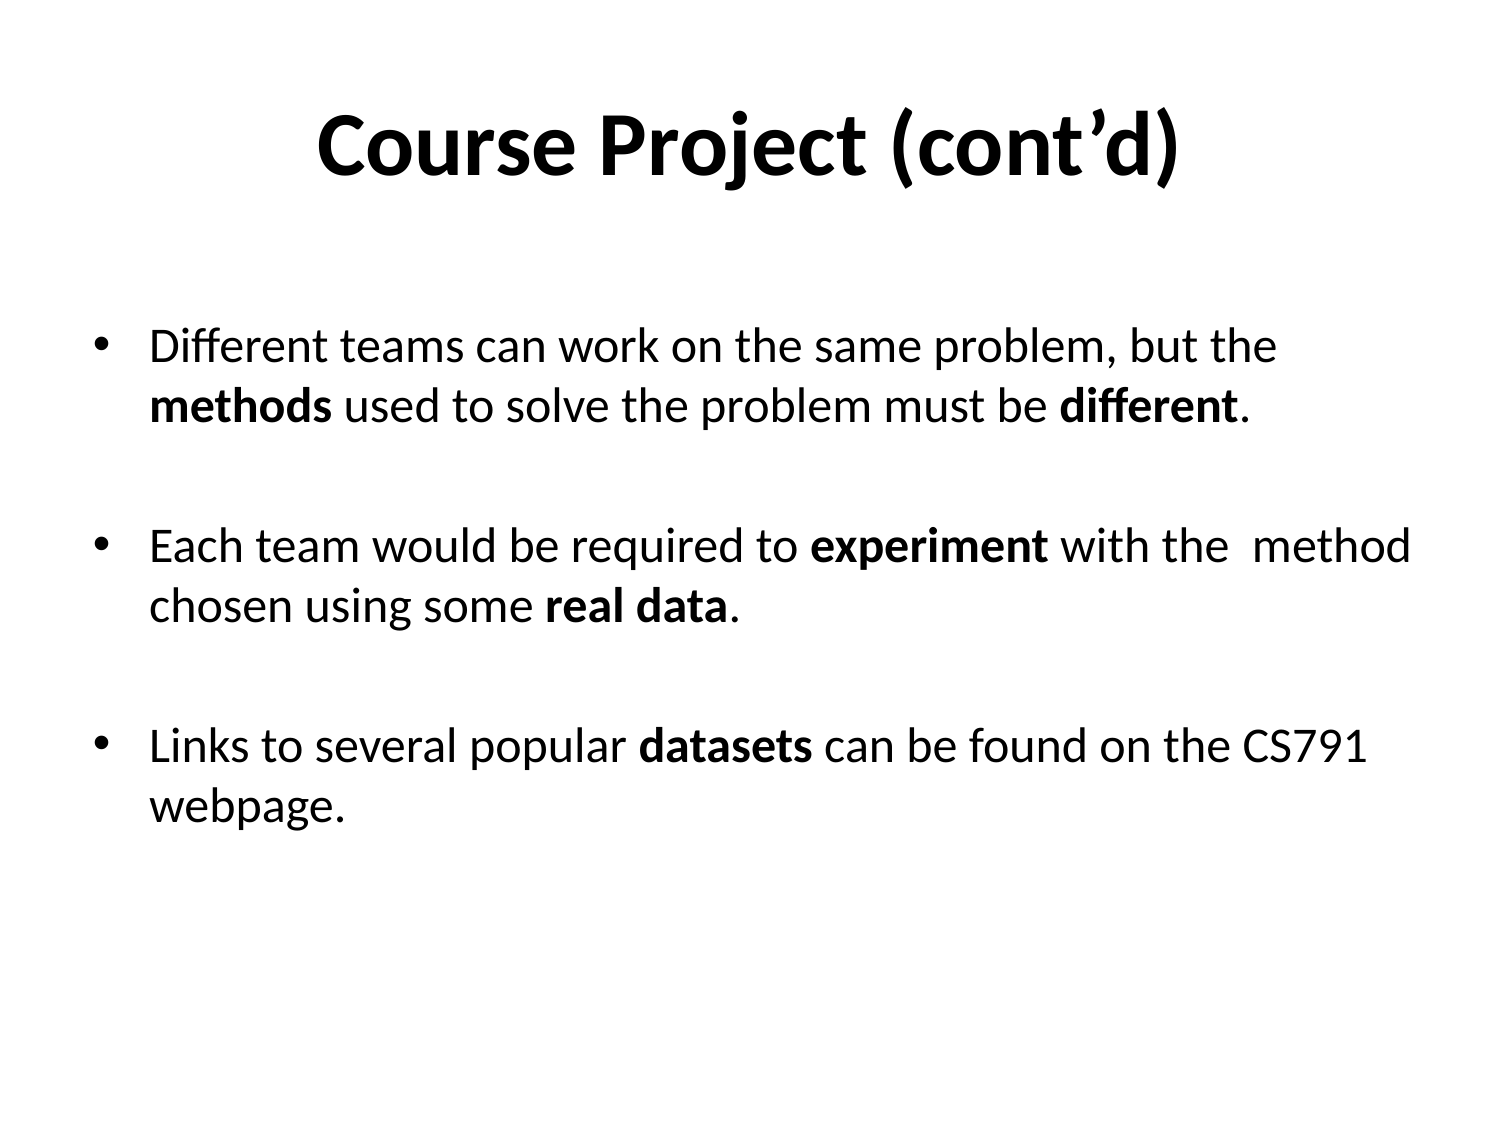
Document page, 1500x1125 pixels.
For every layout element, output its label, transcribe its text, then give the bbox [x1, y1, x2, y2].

title Course Project (cont’d) [75, 45, 1425, 233]
list Different teams can work on the same problem, but the methods used to solve the problem must be different. Each team would be required to experiment with the method chosen using some real data. Links to several popular datasets can be found on the CS791 webpage. [77, 235, 1428, 978]
